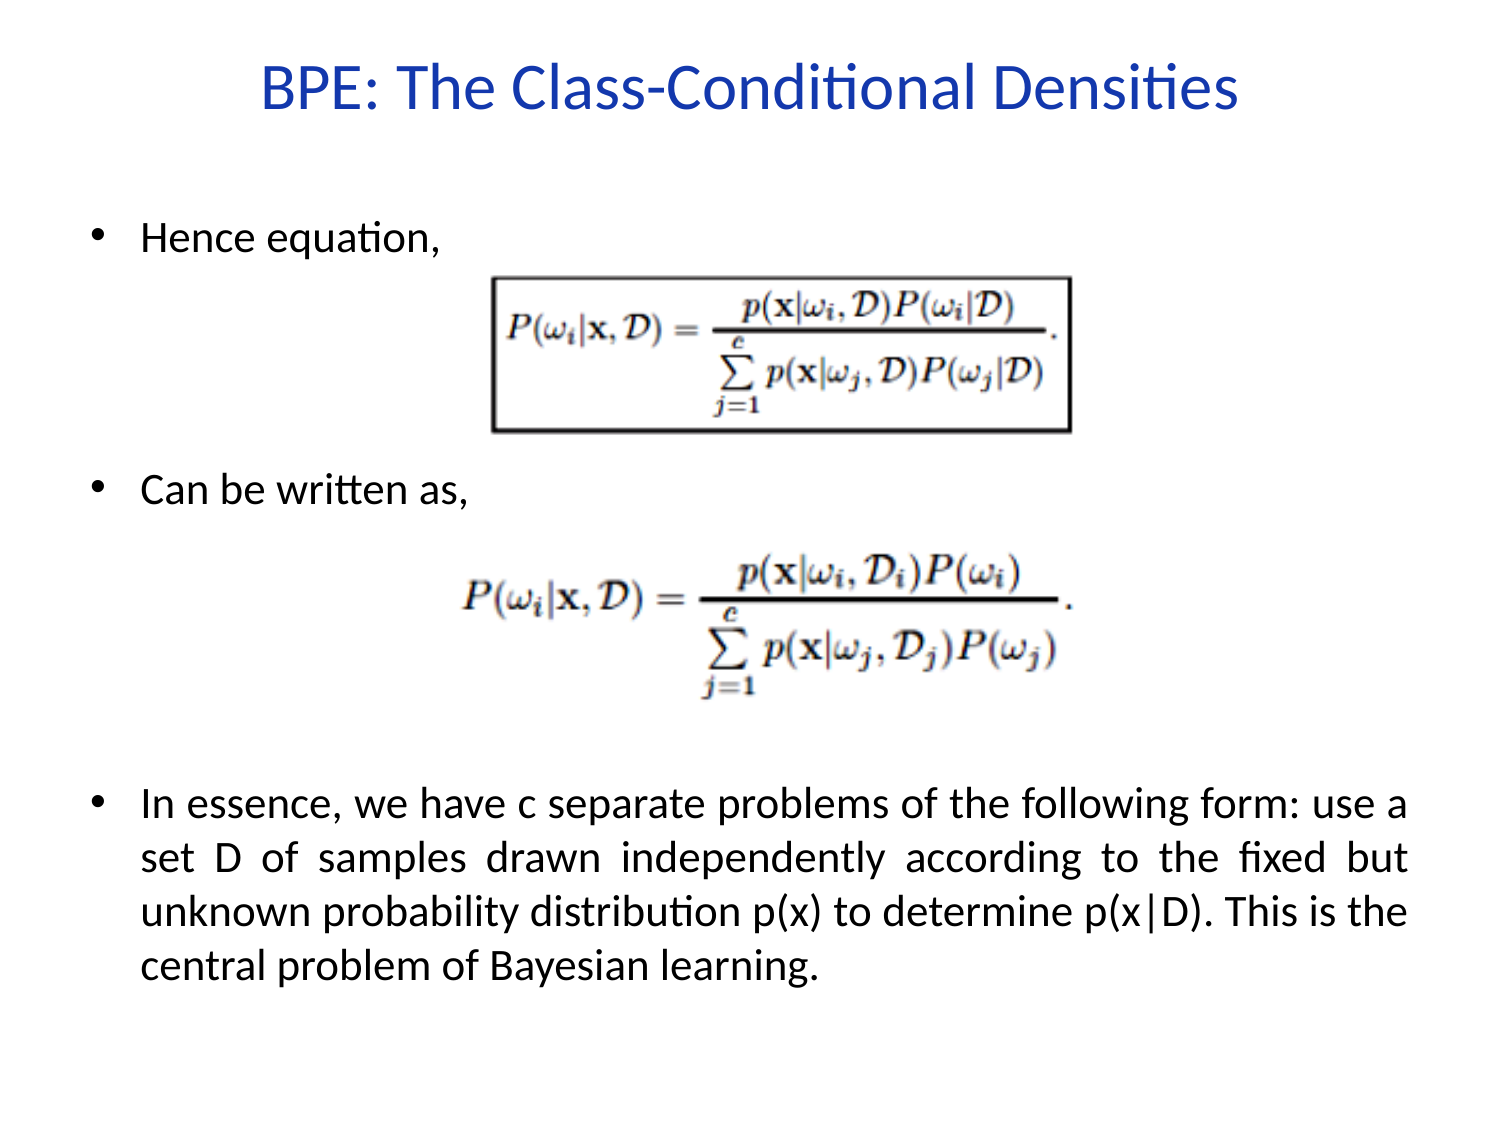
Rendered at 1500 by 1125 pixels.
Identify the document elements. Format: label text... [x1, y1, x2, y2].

list Hence equation, Can be written as, In essence, we have c separate problems of the following form: use a set D of samples drawn independently according to the fixed but unknown probability distribution p(x) to determine p(x|D). This is the central problem of Bayesian learning. [75, 200, 1425, 1005]
picture [466, 259, 1113, 450]
picture [431, 515, 1113, 705]
title BPE: The Class-Conditional Densities [75, 45, 1425, 121]
